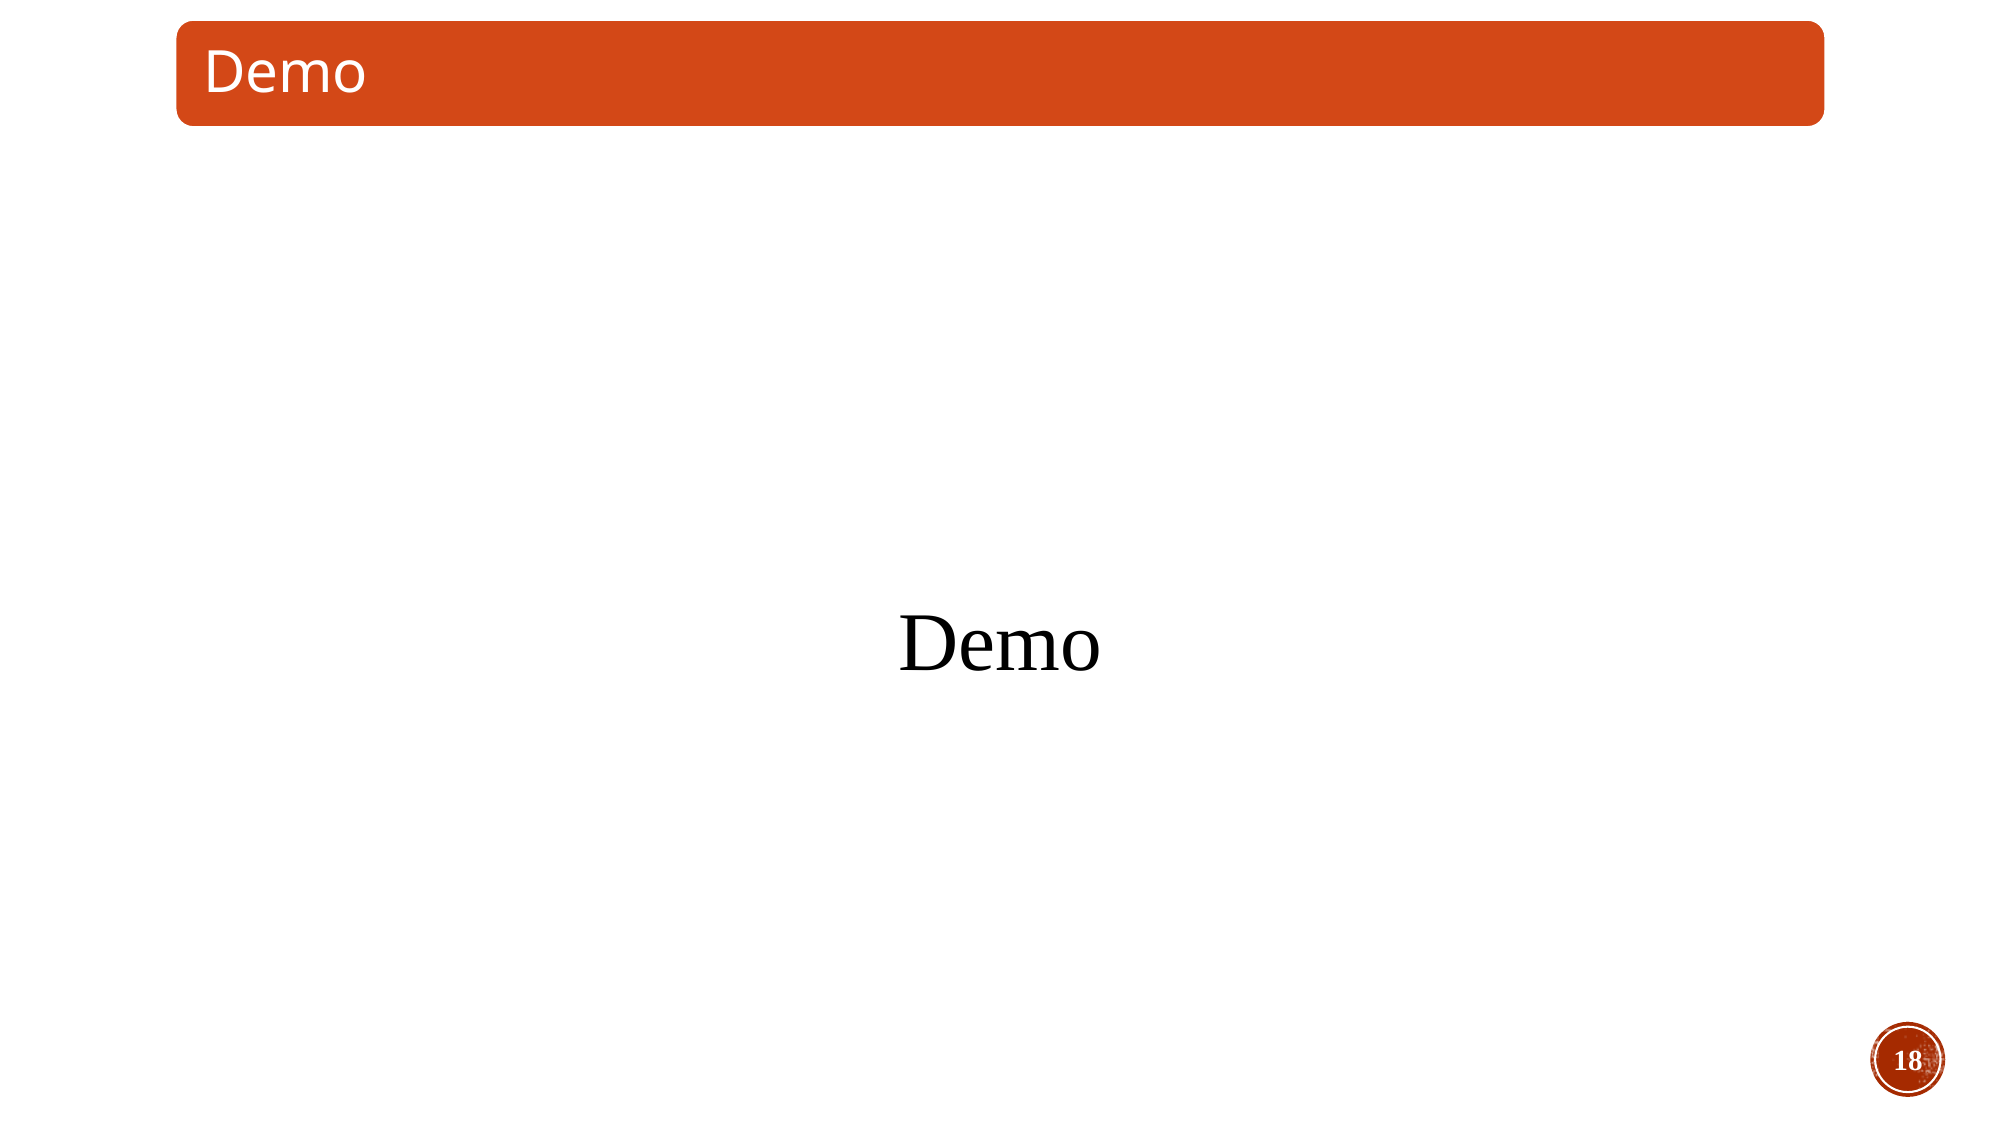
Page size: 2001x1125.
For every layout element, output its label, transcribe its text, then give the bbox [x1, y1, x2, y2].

slide_number 18 [1855, 1028, 1961, 1089]
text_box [175, 23, 1826, 128]
list Demo [175, 149, 1826, 1013]
